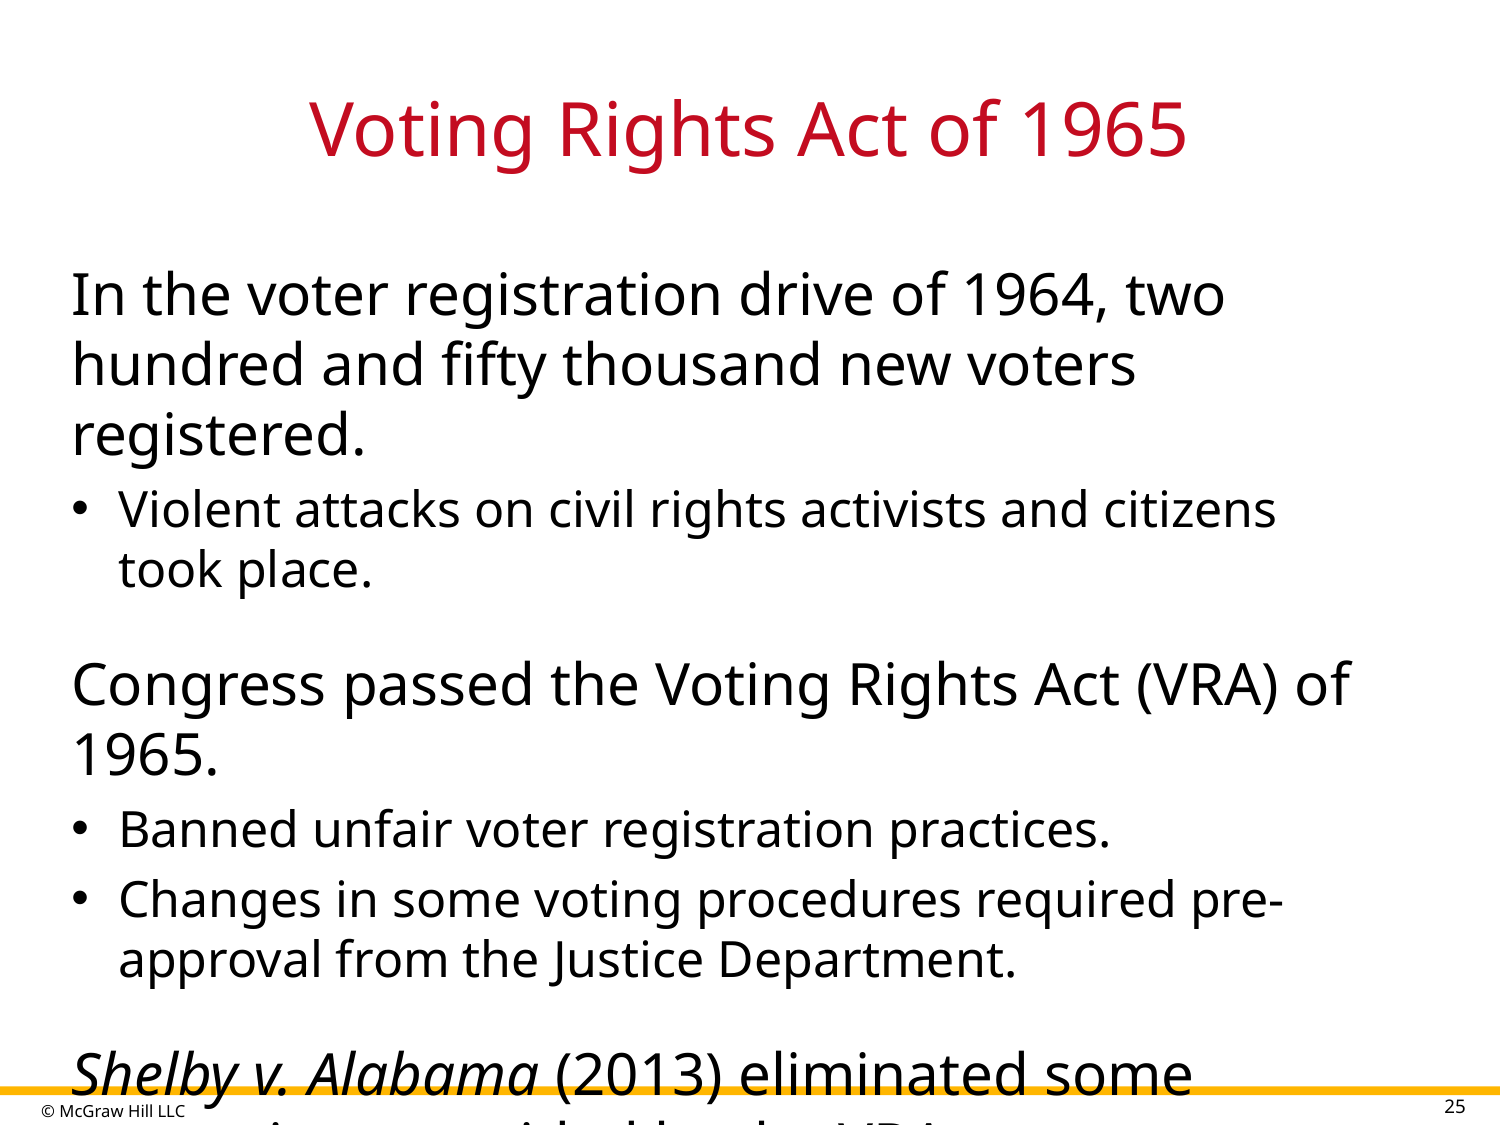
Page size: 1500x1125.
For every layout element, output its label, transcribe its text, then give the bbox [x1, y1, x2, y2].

title Voting Rights Act of 1965 [13, 30, 1487, 222]
list In the voter registration drive of 1964, two hundred and fifty thousand new voters registered. Violent attacks on civil rights activists and citizens took place. Congress passed the Voting Rights Act (VRA) of 1965. Banned unfair voter registration practices. Changes in some voting procedures required pre-approval from the Justice Department. Shelby v. Alabama (2013) eliminated some protections provided by the VRA. [56, 249, 1400, 1075]
slide_number 25 [1415, 1094, 1474, 1122]
